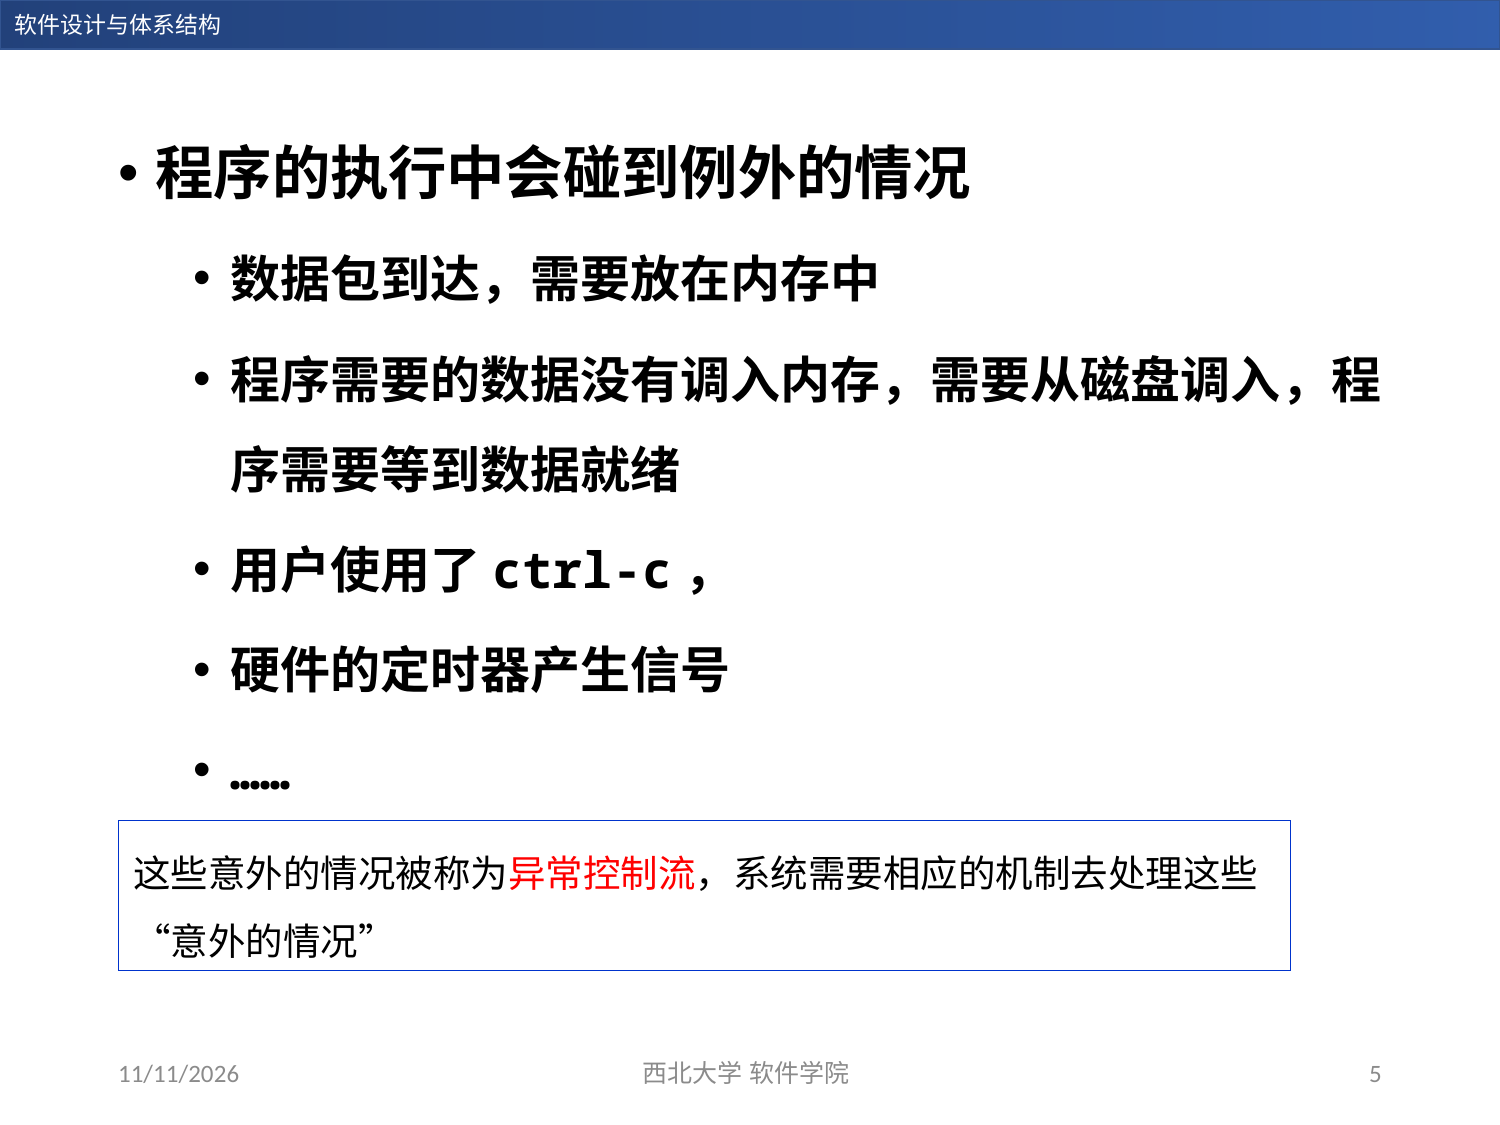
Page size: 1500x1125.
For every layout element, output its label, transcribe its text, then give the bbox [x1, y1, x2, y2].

text_box 这些意外的情况被称为异常控制流，系统需要相应的机制去处理这些“意外的情况” [118, 820, 1291, 971]
list 程序的执行中会碰到例外的情况 数据包到达，需要放在内存中 程序需要的数据没有调入内存，需要从磁盘调入，程序需要等到数据就绪 用户使用了ctrl-c， 硬件的定时器产生信号 …… [103, 136, 1397, 851]
footer 西北大学 软件学院 [496, 1042, 1004, 1103]
slide_number 5 [1059, 1042, 1397, 1103]
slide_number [103, 1042, 441, 1103]
